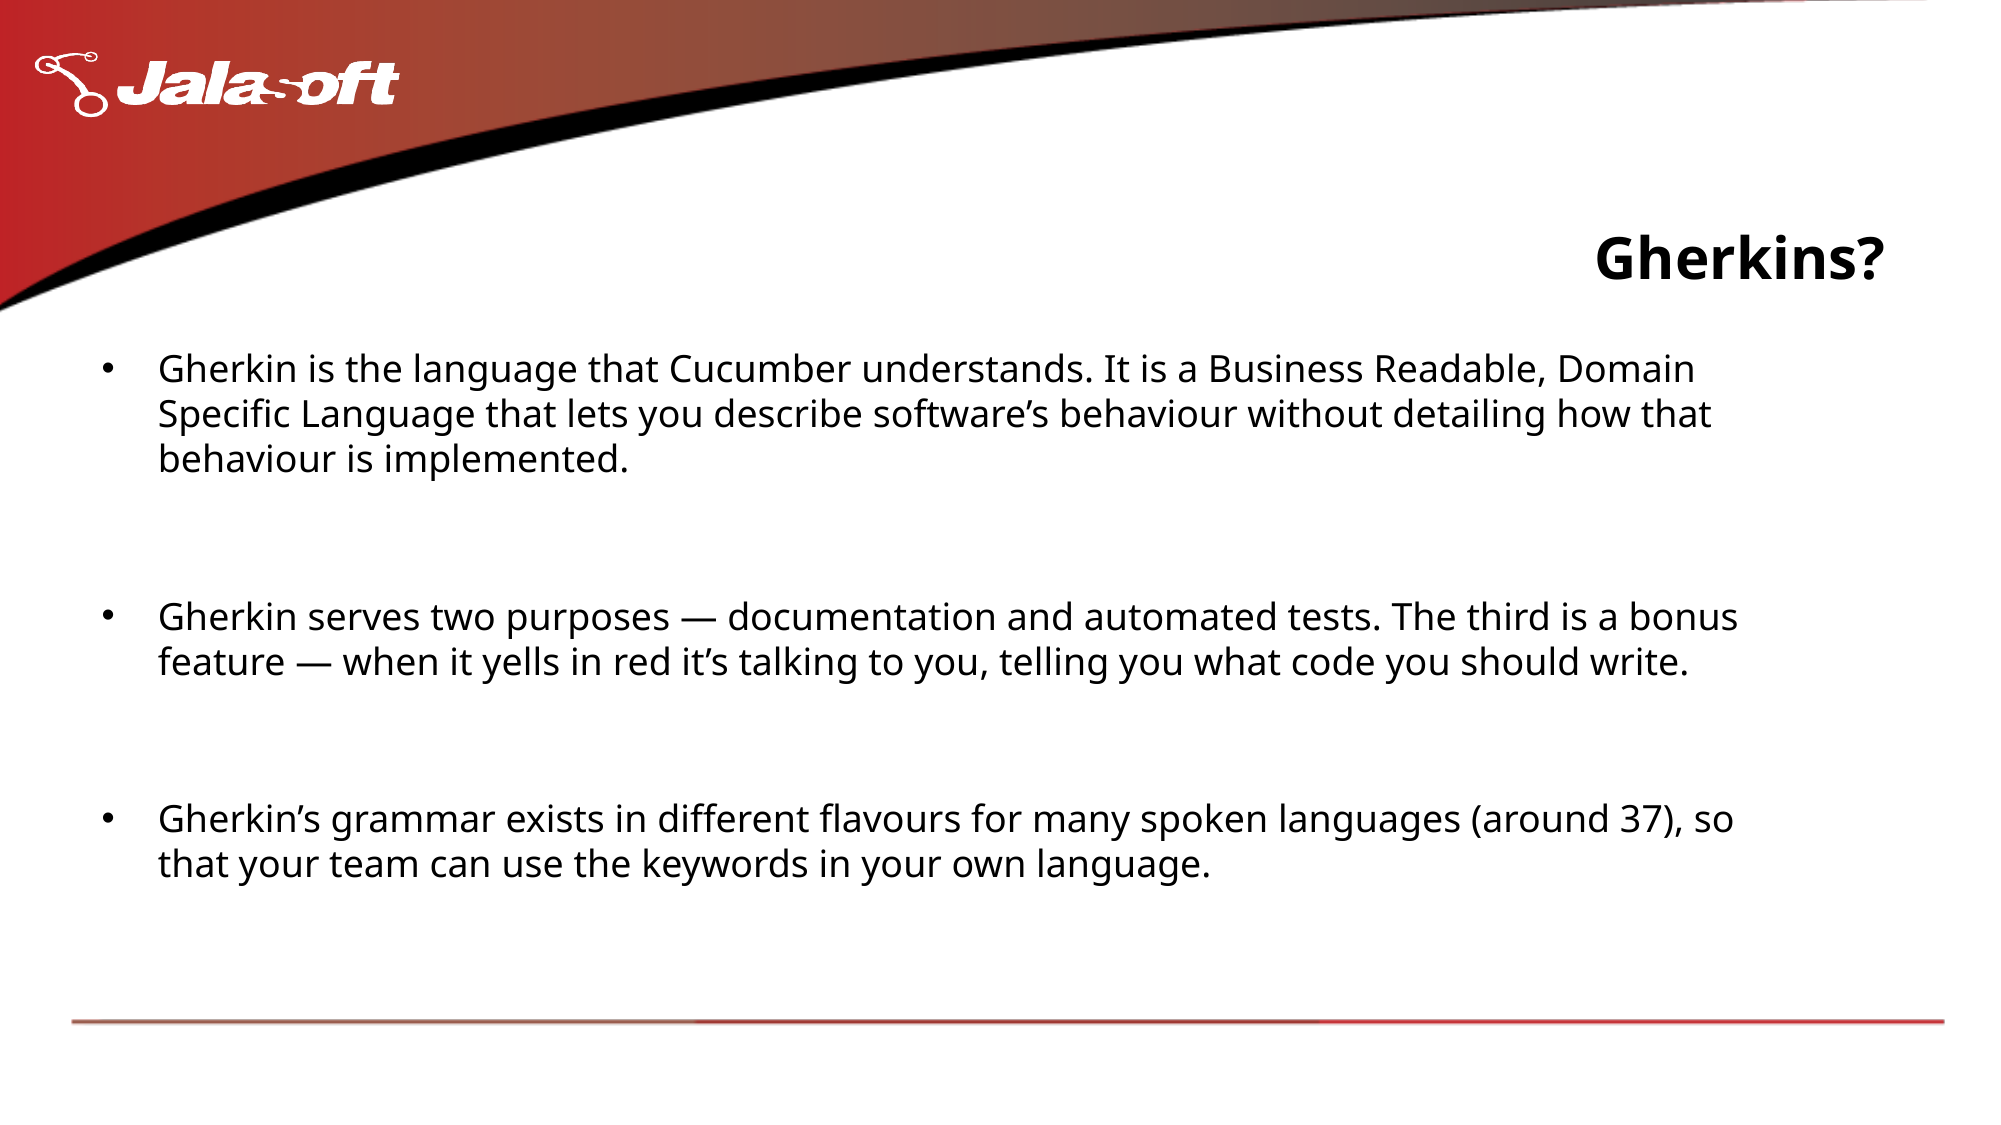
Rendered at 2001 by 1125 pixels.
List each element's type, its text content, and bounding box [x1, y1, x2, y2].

picture [0, 0, 2000, 1125]
title Gherkins? [433, 187, 1900, 325]
text_box Gherkin is the language that Cucumber understands. It is a Business Readable, Domain Specific Language that lets you describe software’s behaviour without detailing how that behaviour is implemented. Gherkin serves two purposes — documentation and automated tests. The third is a bonus feature — when it yells in red it’s talking to you, telling you what code you should write. Gherkin’s grammar exists in different flavours for many spoken languages (around 37), so that your team can use the keywords in your own language. [86, 337, 1832, 1013]
